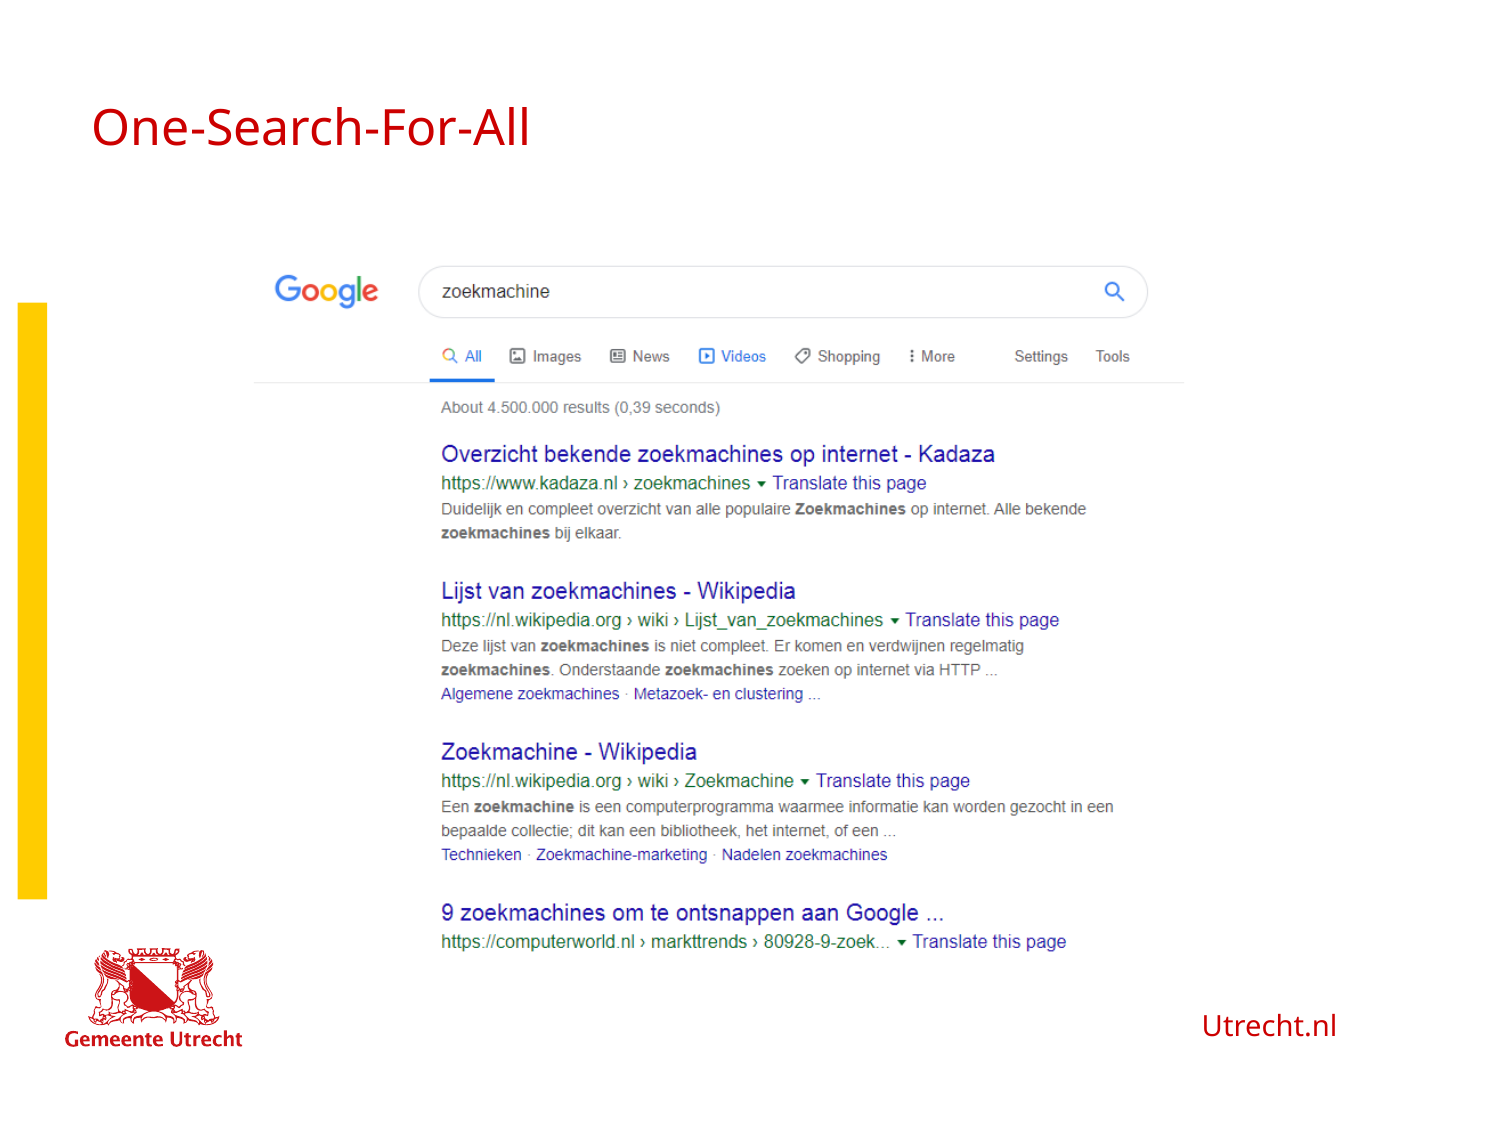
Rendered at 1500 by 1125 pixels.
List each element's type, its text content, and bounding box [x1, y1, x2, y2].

picture [253, 243, 1185, 957]
title One-Search-For-All [76, 54, 1427, 197]
